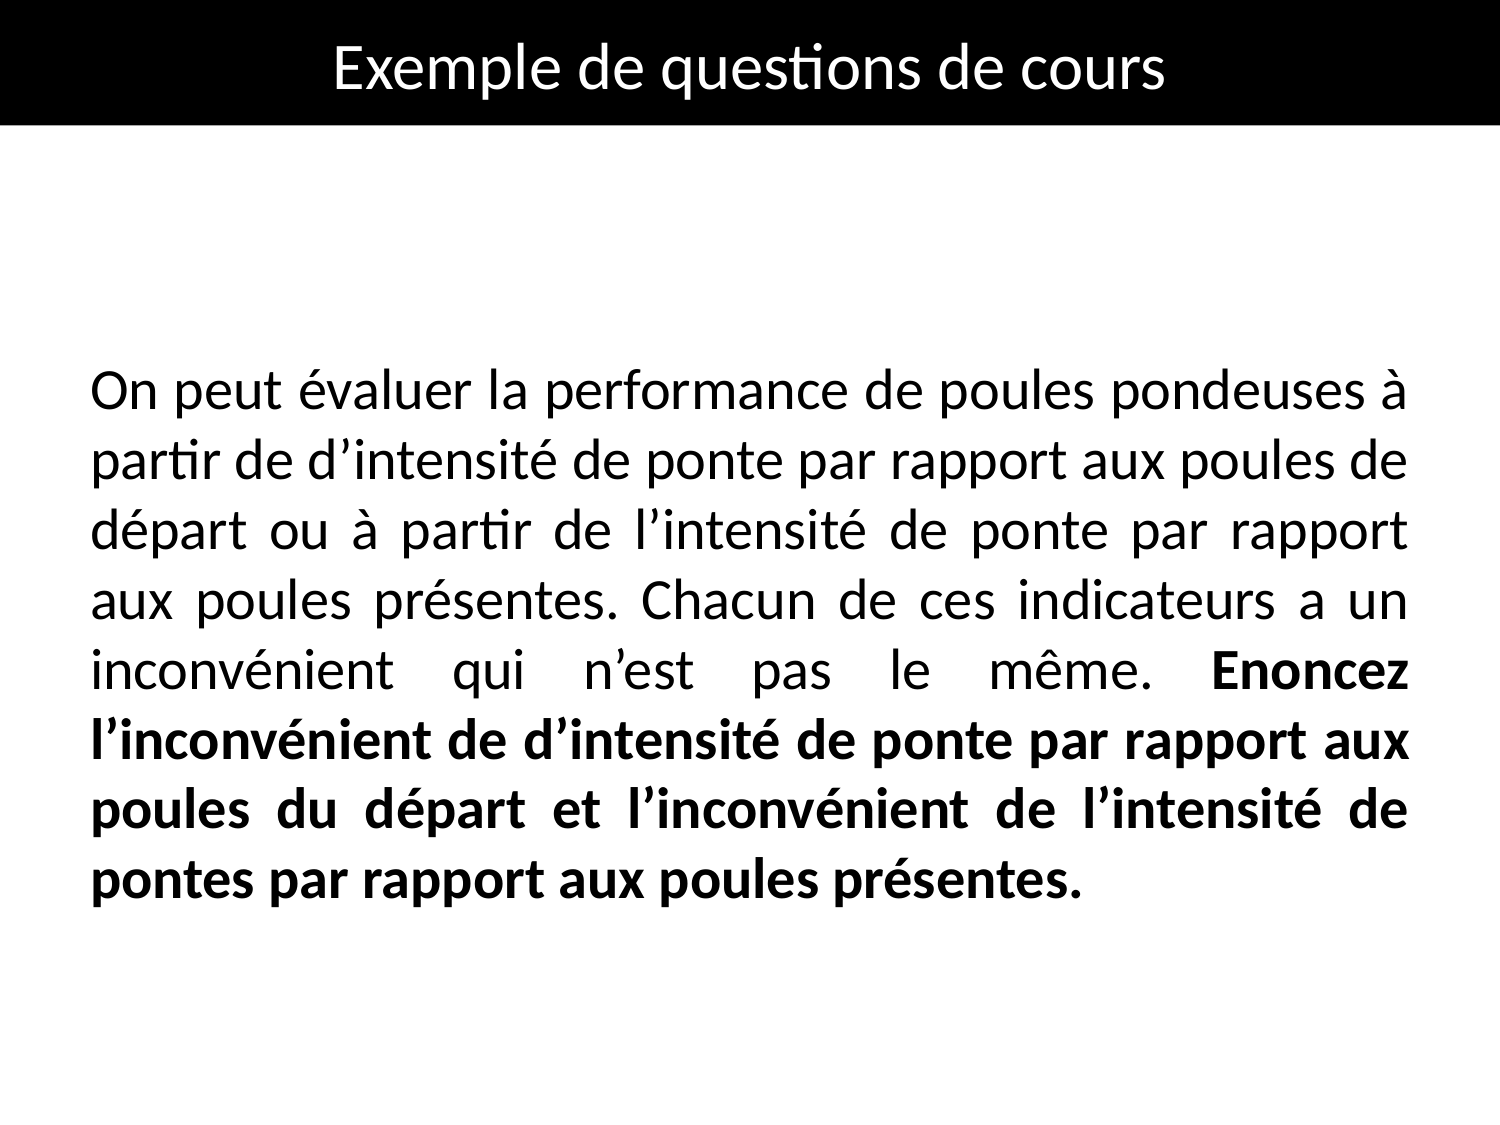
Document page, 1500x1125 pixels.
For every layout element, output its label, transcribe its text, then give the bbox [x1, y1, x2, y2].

list On peut évaluer la performance de poules pondeuses à partir de d’intensité de ponte par rapport aux poules de départ ou à partir de l’intensité de ponte par rapport aux poules présentes. Chacun de ces indicateurs a un inconvénient qui n’est pas le même. Enoncez l’inconvénient de d’intensité de ponte par rapport aux poules du départ et l’inconvénient de l’intensité de pontes par rapport aux poules présentes. [75, 262, 1425, 1005]
title Exemple de questions de cours [0, 0, 1500, 126]
